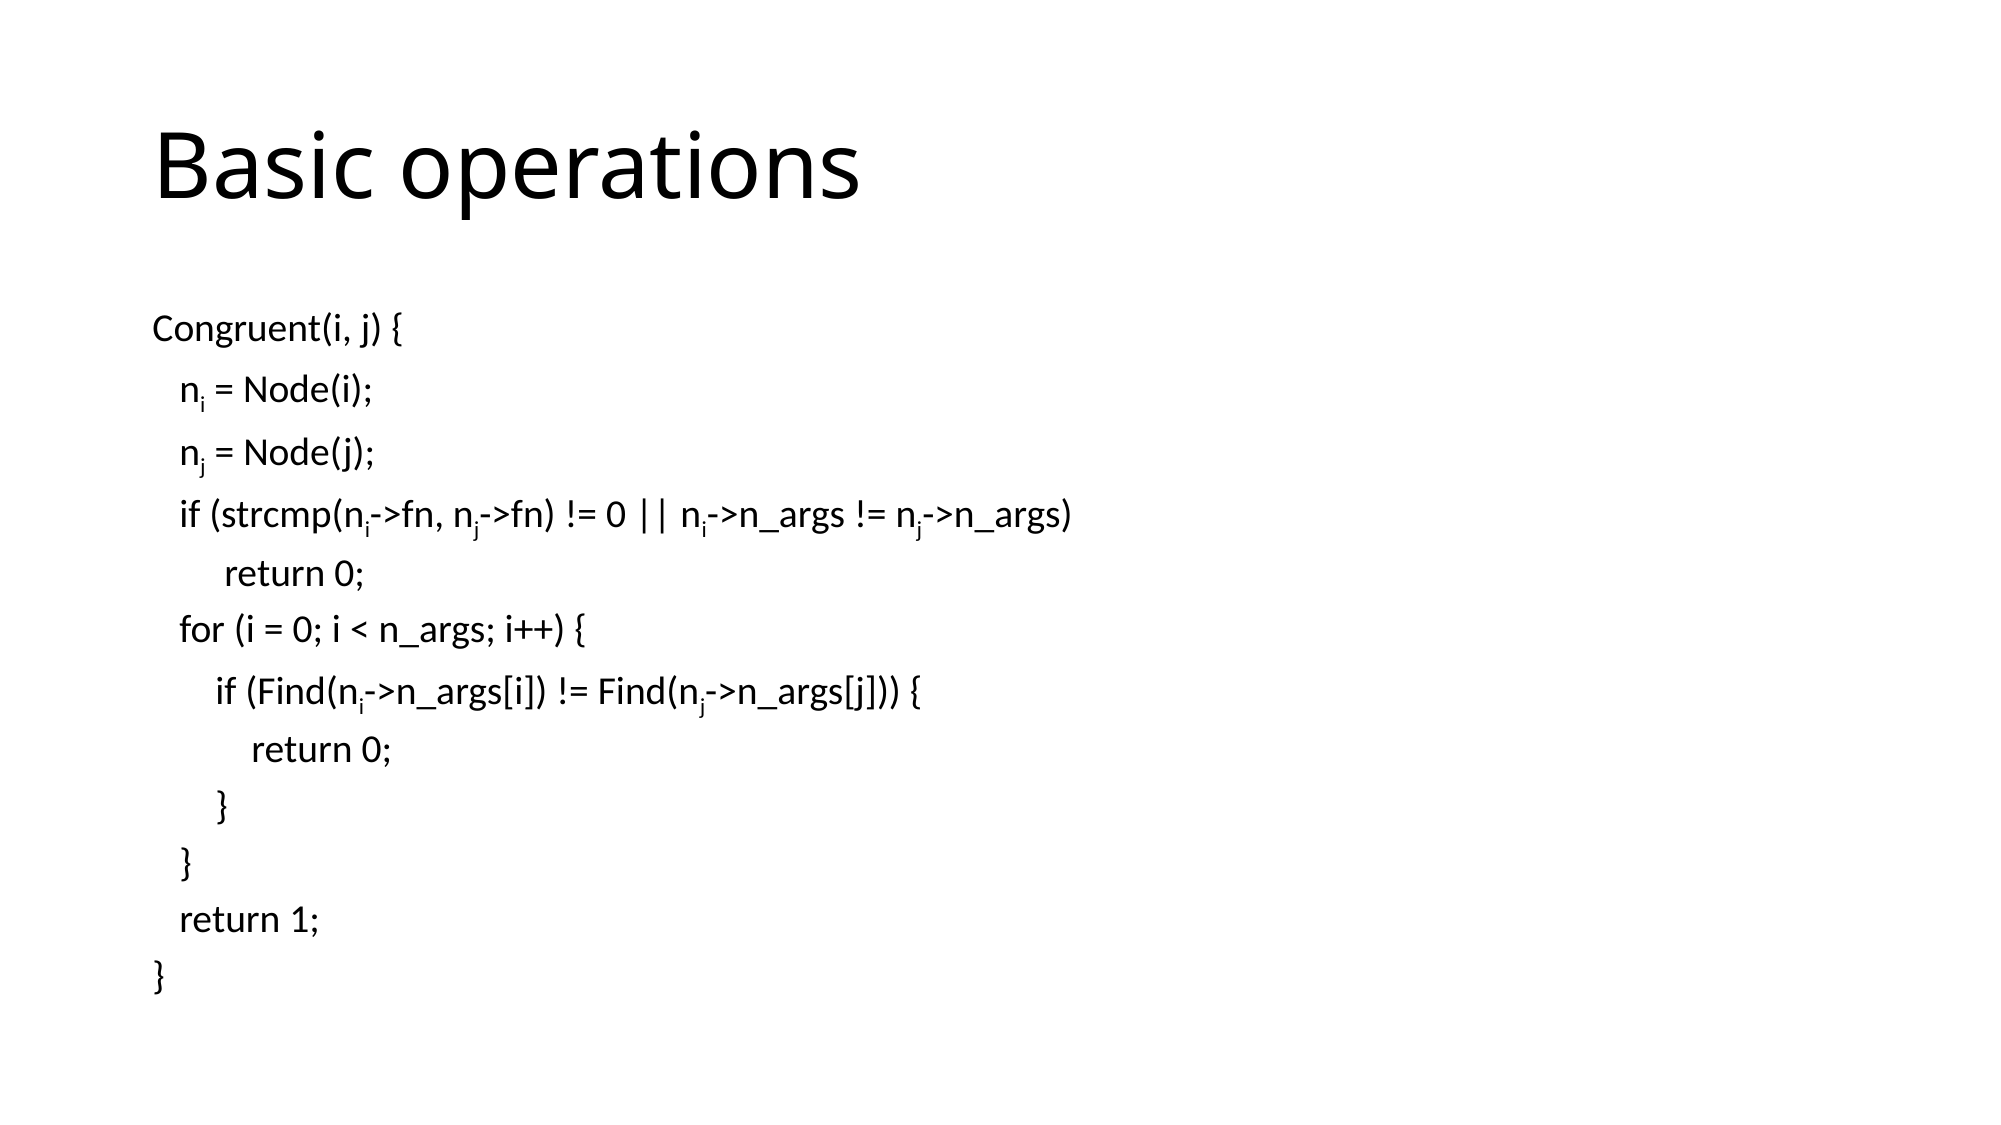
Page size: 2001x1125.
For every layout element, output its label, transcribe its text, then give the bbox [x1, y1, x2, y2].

list Congruent(i, j) { ni = Node(i); nj = Node(j); if (strcmp(ni->fn, nj->fn) != 0 || ni->n_args != nj->n_args) return 0; for (i = 0; i < n_args; i++) { if (Find(ni->n_args[i]) != Find(nj->n_args[j])) { return 0; } } return 1; } [137, 299, 1863, 1014]
title Basic operations [137, 59, 1863, 278]
